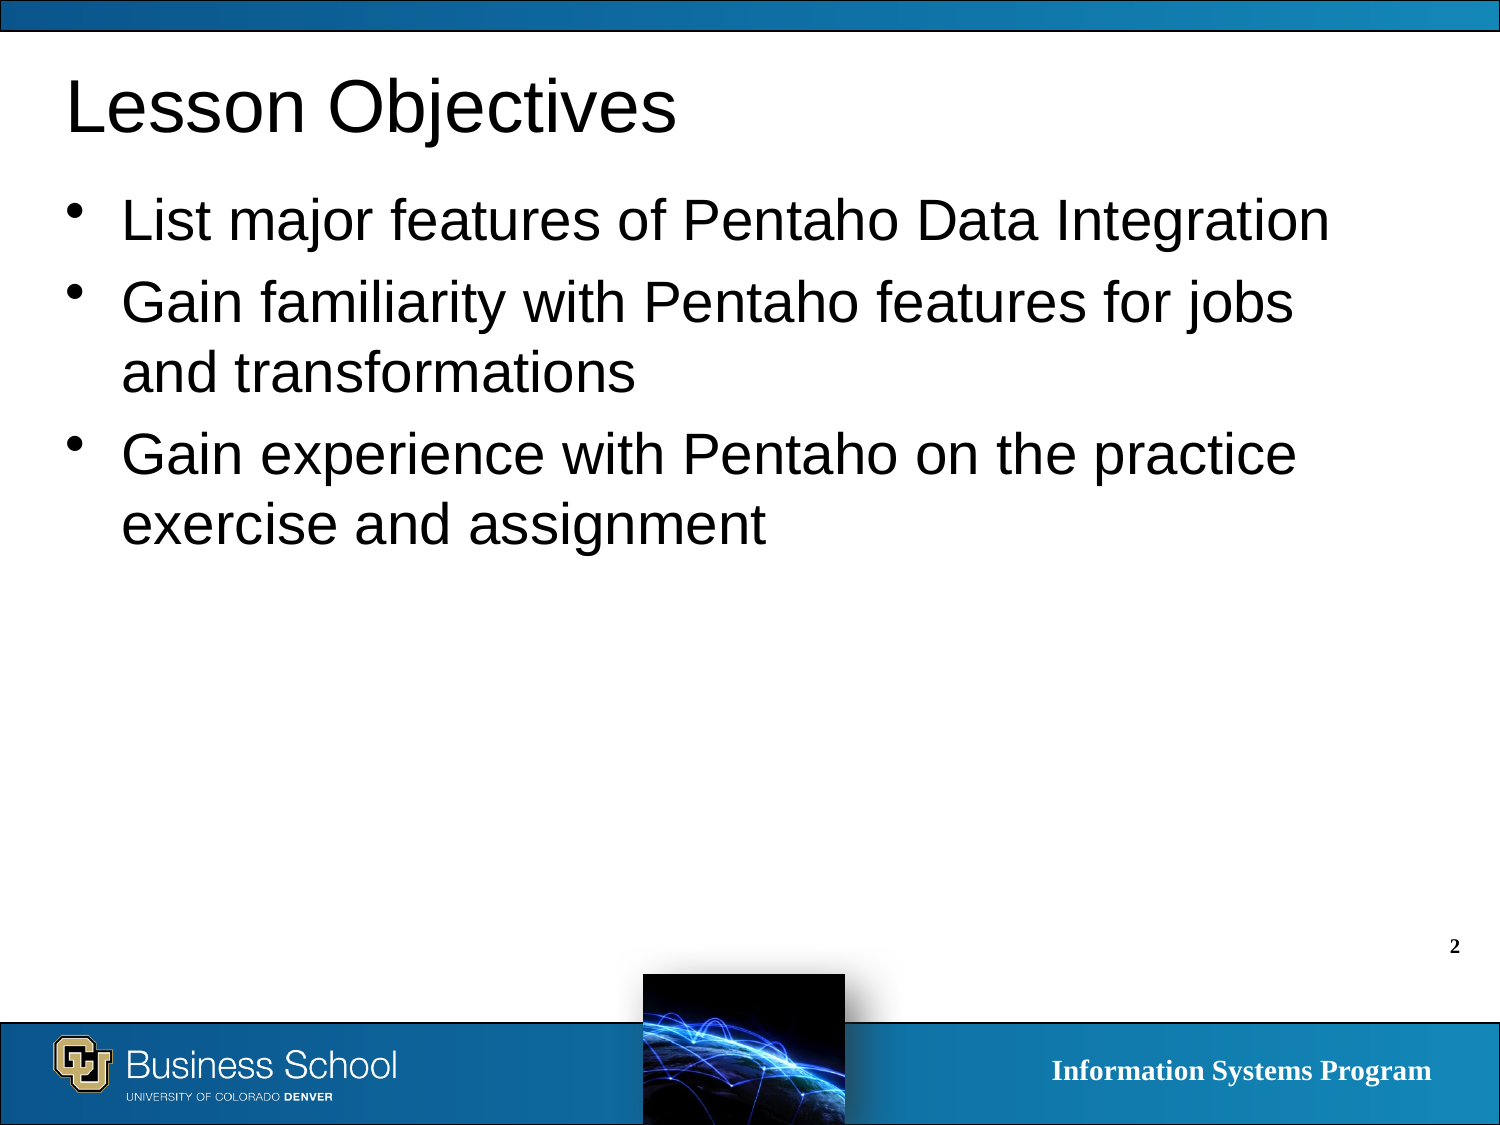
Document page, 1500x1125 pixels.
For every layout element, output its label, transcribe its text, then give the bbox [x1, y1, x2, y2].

title Lesson Objectives [49, 49, 1426, 163]
picture [643, 974, 845, 1125]
list List major features of Pentaho Data Integration Gain familiarity with Pentaho features for jobs and transformations Gain experience with Pentaho on the practice exercise and assignment [49, 174, 1426, 913]
picture [53, 1034, 396, 1101]
